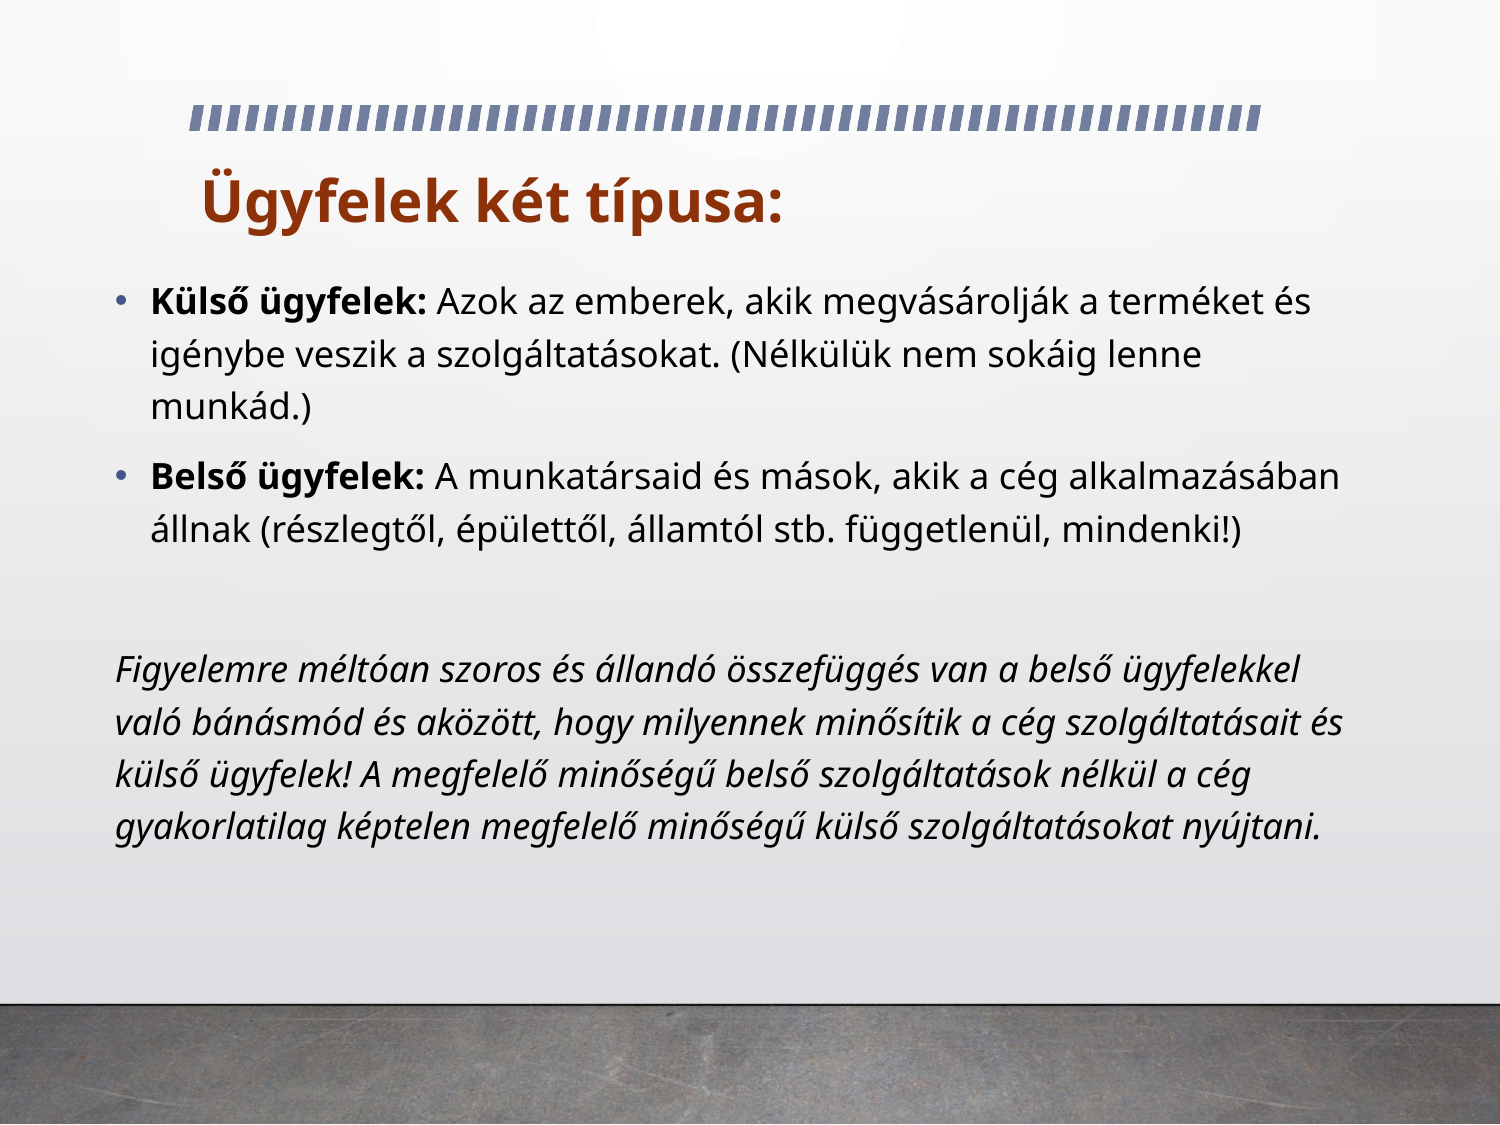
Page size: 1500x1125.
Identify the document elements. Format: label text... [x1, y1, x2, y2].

list Külső ügyfelek: Azok az emberek, akik megvásárolják a terméket és igénybe veszik a szolgáltatásokat. (Nélkülük nem sokáig lenne munkád.) Belső ügyfelek: A munkatársaid és mások, akik a cég alkalmazásában állnak (részlegtől, épülettől, államtól stb. függetlenül, mindenki!) Figyelemre méltóan szoros és állandó összefüggés van a belső ügyfelekkel való bánásmód és aközött, hogy milyennek minősítik a cég szolgáltatásait és külső ügyfelek! A megfelelő minőségű belső szolgáltatások nélkül a cég gyakorlatilag képtelen megfelelő minőségű külső szolgáltatásokat nyújtani. [99, 262, 1375, 932]
picture [0, 1004, 1500, 1124]
title Ügyfelek két típusa: [185, 156, 1400, 329]
